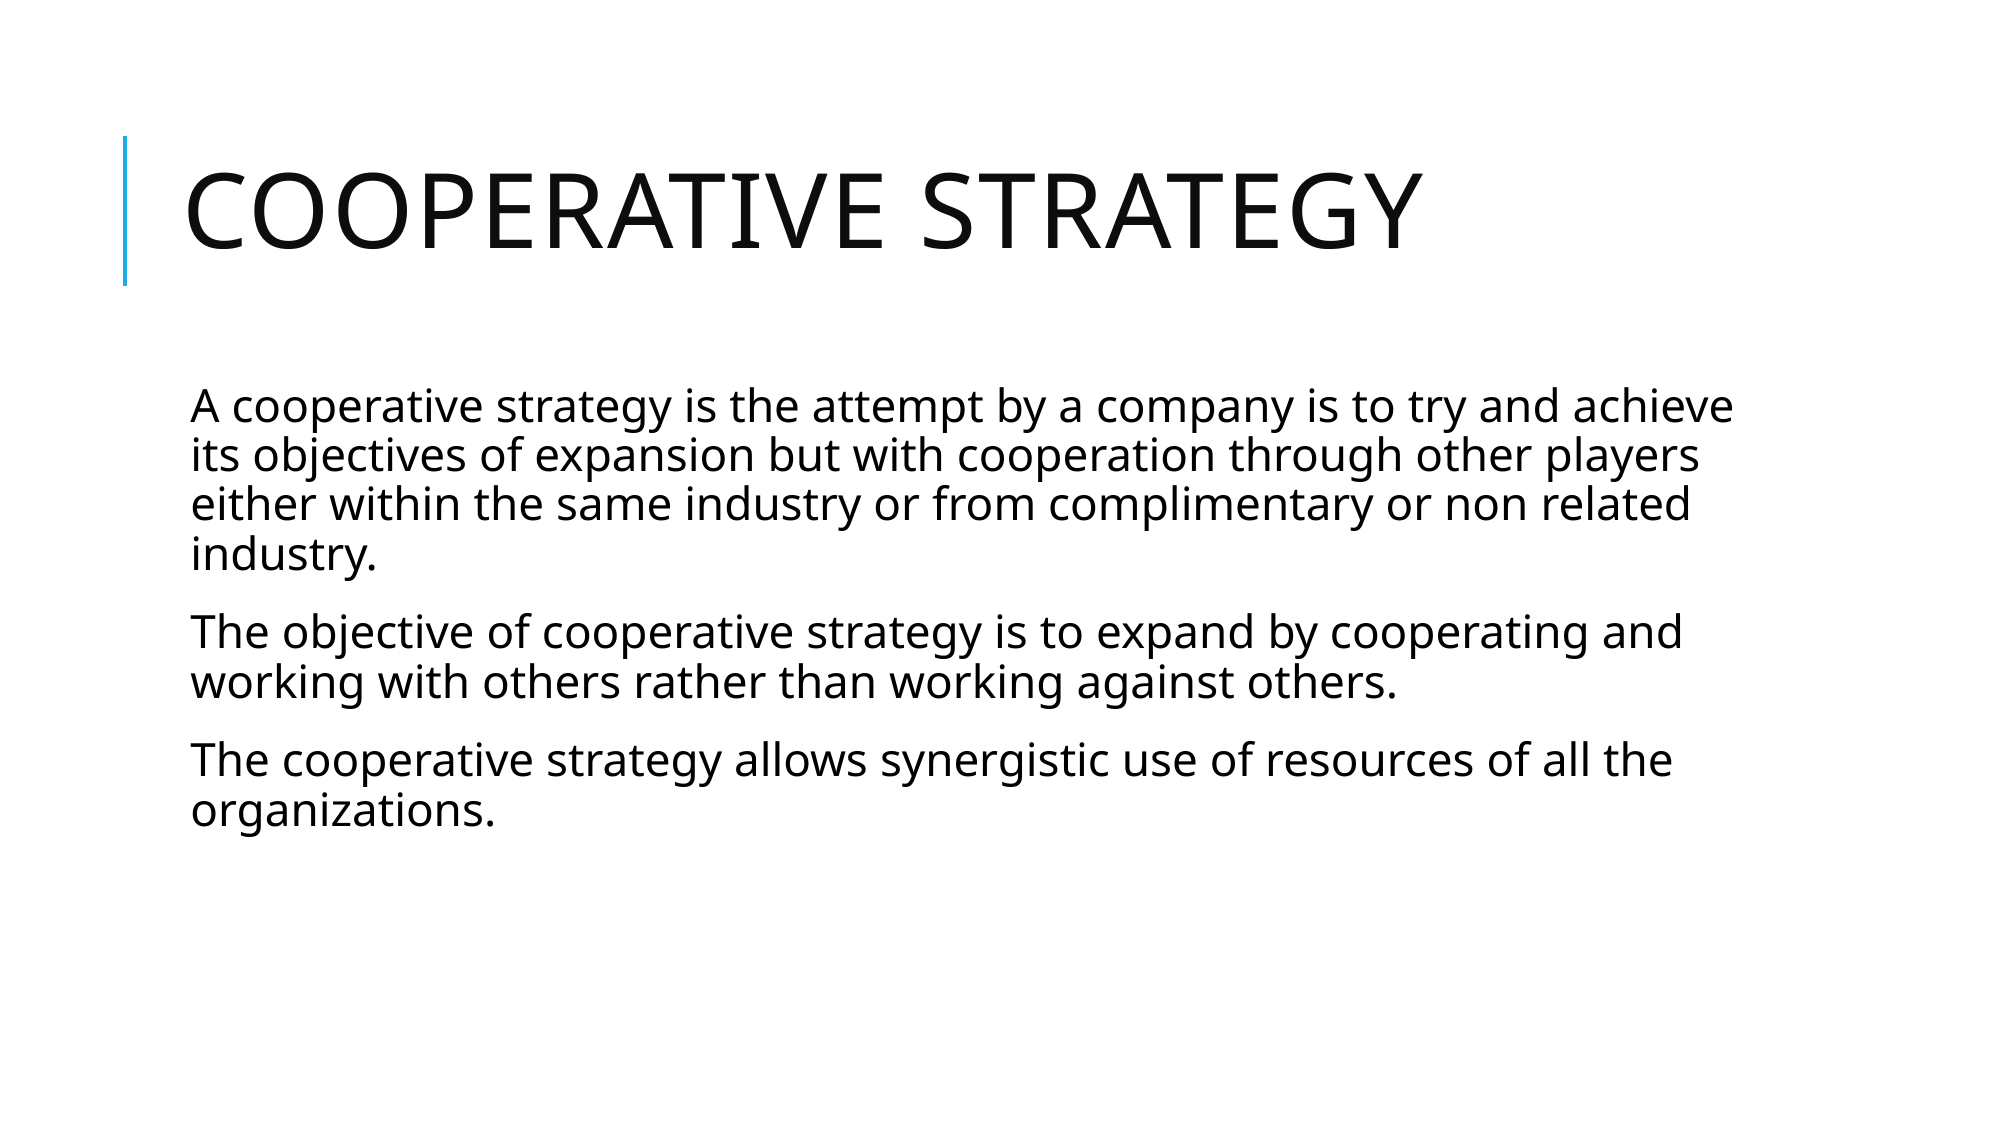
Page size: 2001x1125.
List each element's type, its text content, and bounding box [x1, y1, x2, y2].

list A cooperative strategy is the attempt by a company is to try and achieve its objectives of expansion but with cooperation through other players either within the same industry or from complimentary or non related industry. The objective of cooperative strategy is to expand by cooperating and working with others rather than working against others. The cooperative strategy allows synergistic use of resources of all the organizations. [168, 375, 1763, 1035]
title Cooperative strategy [168, 96, 1763, 342]
